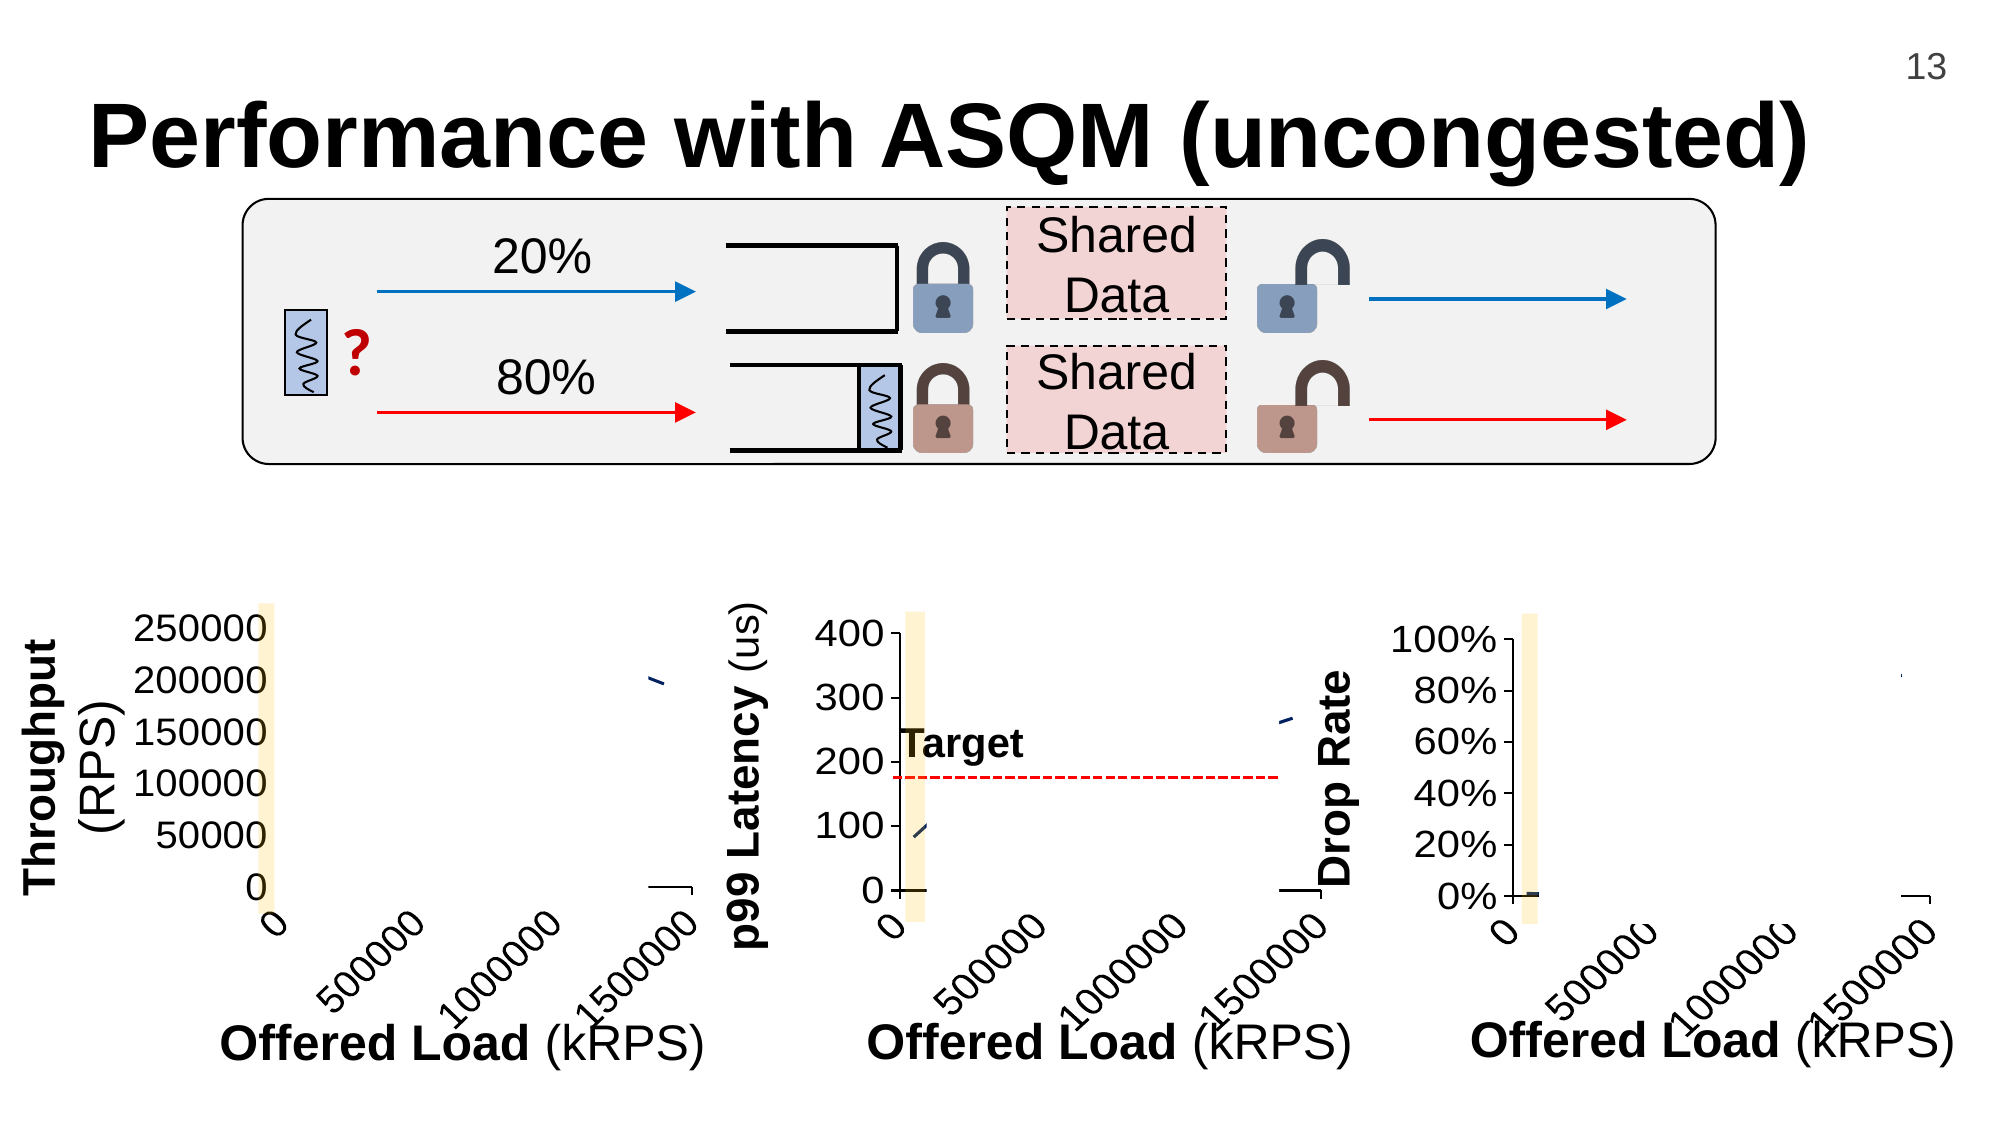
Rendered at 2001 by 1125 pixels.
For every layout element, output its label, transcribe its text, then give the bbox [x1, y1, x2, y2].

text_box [859, 365, 898, 450]
text_box Throughput (RPS) [1, 624, 132, 911]
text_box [1242, 239, 1369, 333]
text_box Offered Load (kRPS) [851, 1040, 1368, 1077]
text_box Shared Data [1006, 206, 1227, 320]
text_box Shared Data [1006, 345, 1227, 454]
text_box ? [327, 301, 388, 397]
text_box Offered Load (kRPS) [1454, 1046, 1971, 1075]
text_box 13 [1890, 34, 1963, 95]
title Performance with ASQM (uncongested) [73, 59, 1869, 216]
text_box Offered Load (kRPS) [204, 1038, 721, 1079]
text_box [285, 310, 328, 396]
chart [781, 596, 2000, 1046]
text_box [1242, 360, 1369, 453]
chart [133, 594, 764, 1038]
picture [898, 363, 988, 453]
picture [898, 242, 988, 333]
text_box 80% [481, 337, 611, 412]
text_box [241, 216, 1717, 466]
text_box 20% [477, 216, 607, 291]
text_box p99 Latency (us) [705, 586, 776, 966]
